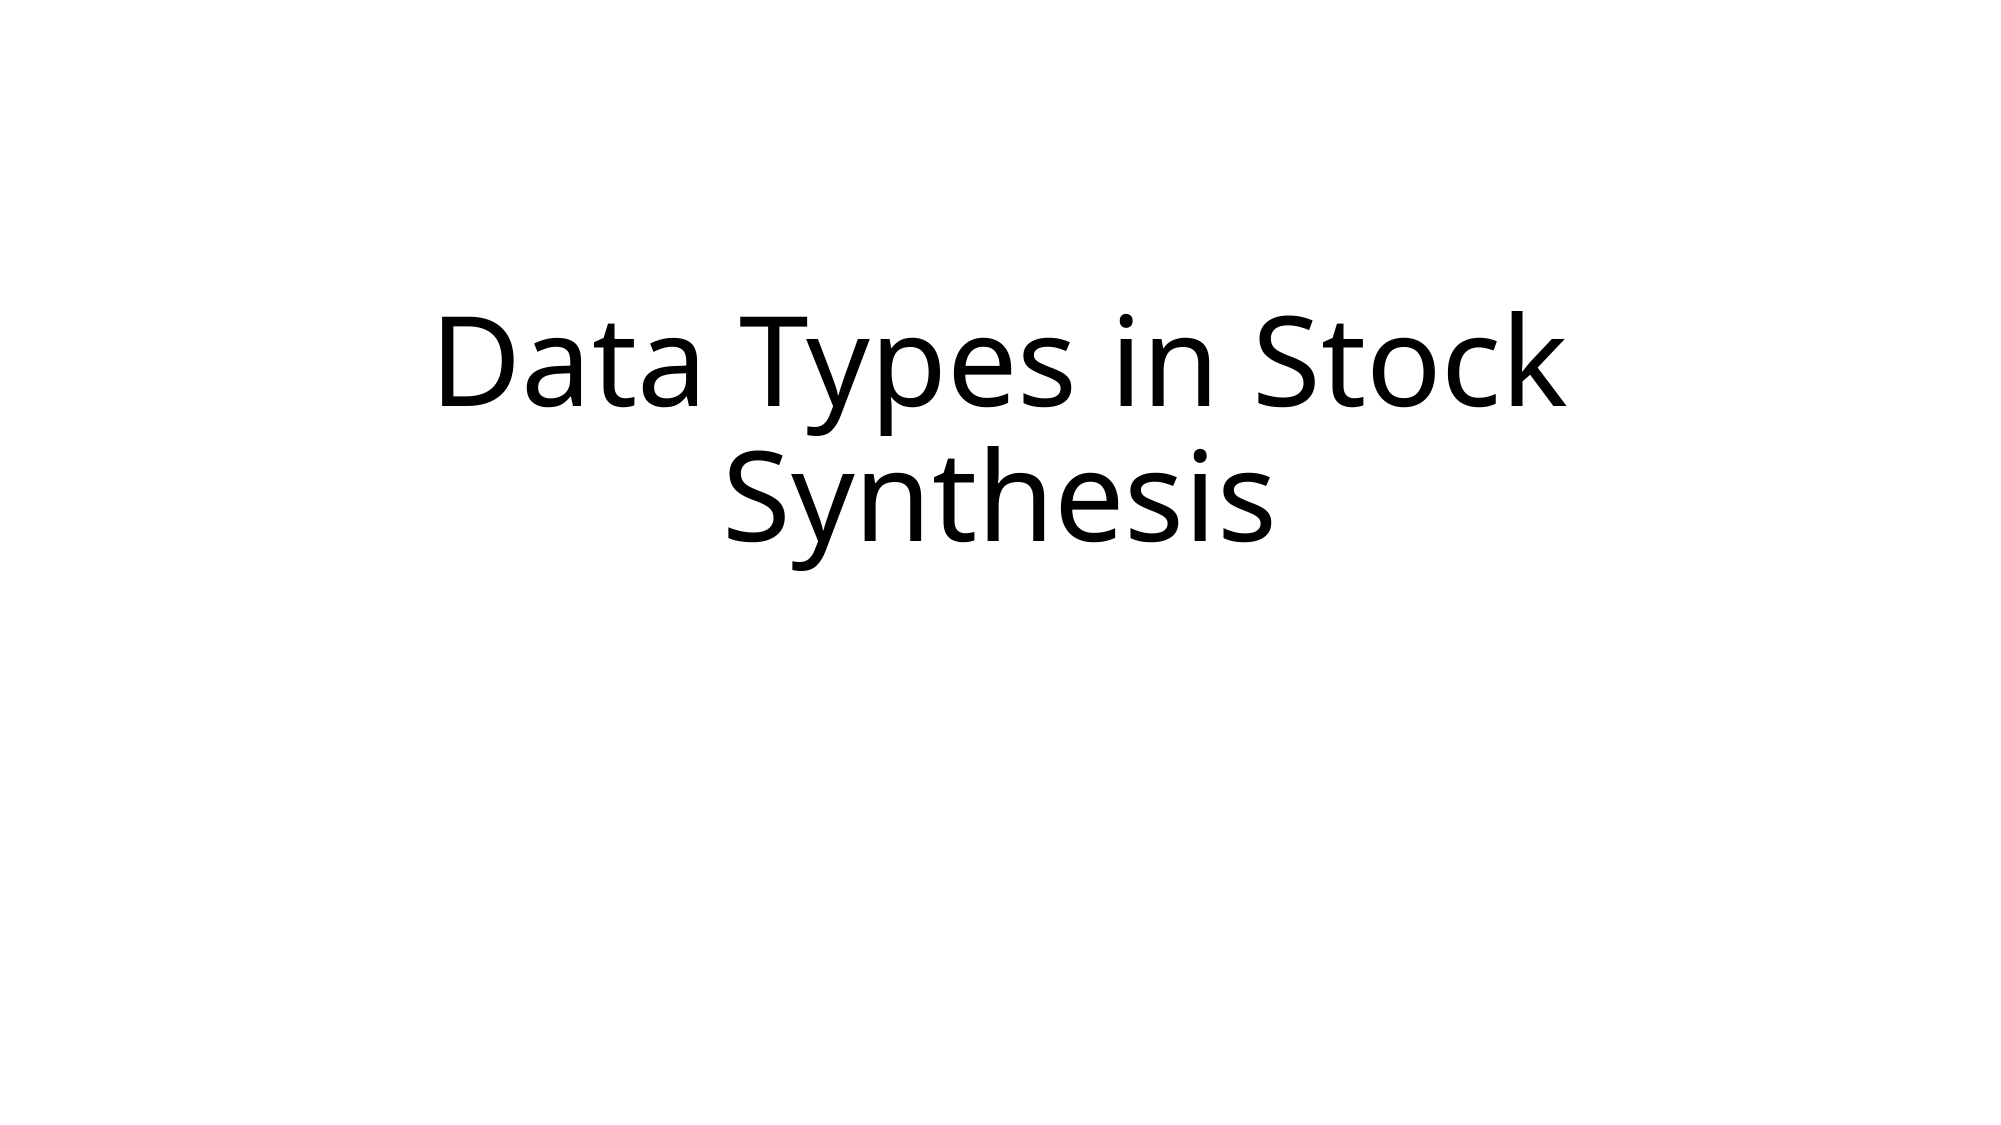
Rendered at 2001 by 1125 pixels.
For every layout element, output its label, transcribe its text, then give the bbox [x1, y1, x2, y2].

title Data Types in Stock Synthesis [249, 184, 1750, 576]
